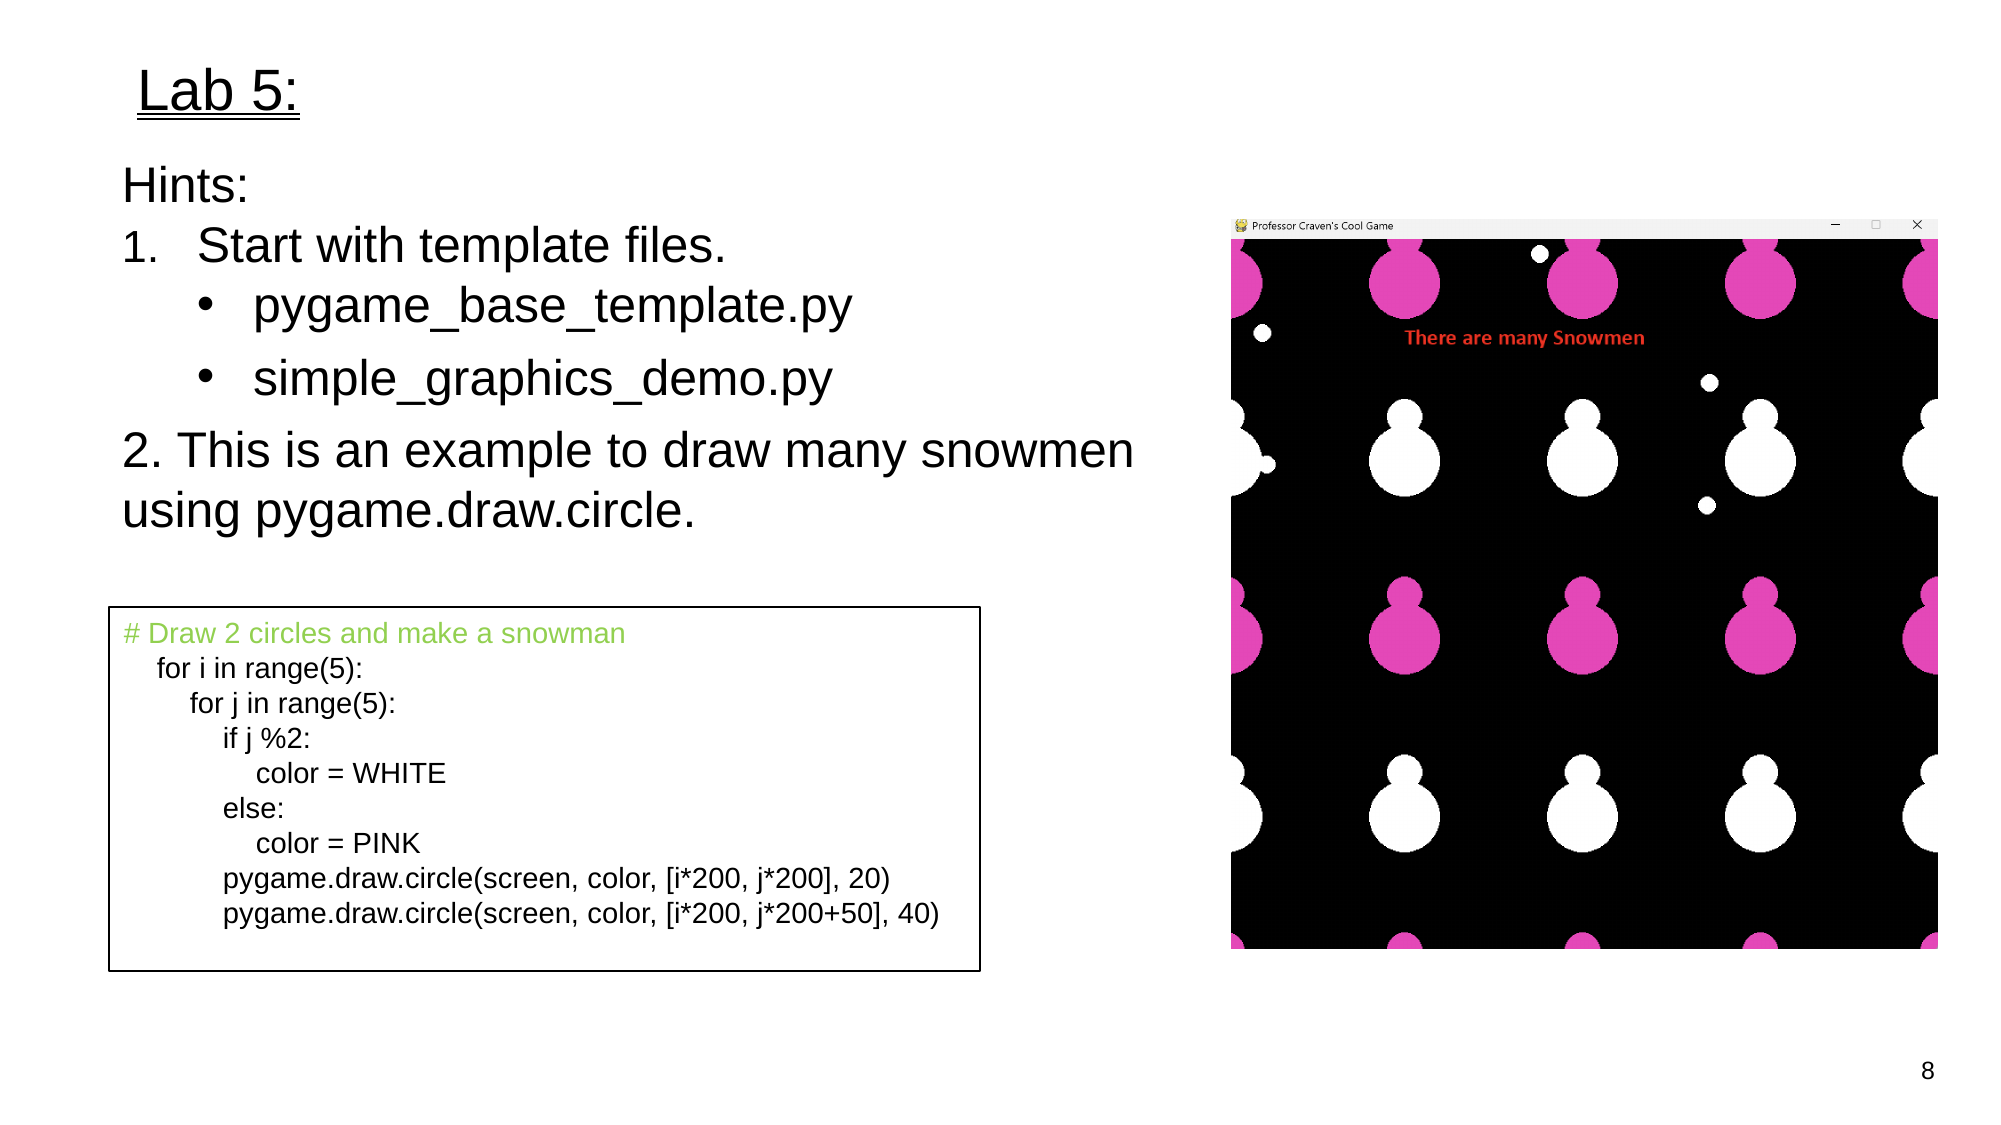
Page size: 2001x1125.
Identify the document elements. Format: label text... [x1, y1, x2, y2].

title Lab 5: [137, 59, 1863, 152]
list Hints: Start with template files. pygame_base_template.py simple_graphics_demo.py 2. This is an example to draw many snowmen using pygame.draw.circle. [121, 152, 2000, 1081]
text_box # Draw 2 circles and make a snowman for i in range(5): for j in range(5): if j %2: color = WHITE else: color = PINK pygame.draw.circle(screen, color, [i*200, j*200], 20) pygame.draw.circle(screen, color, [i*200, j*200+50], 40) [109, 606, 980, 972]
picture [1230, 218, 1938, 949]
slide_number 8 [1550, 1047, 1950, 1084]
